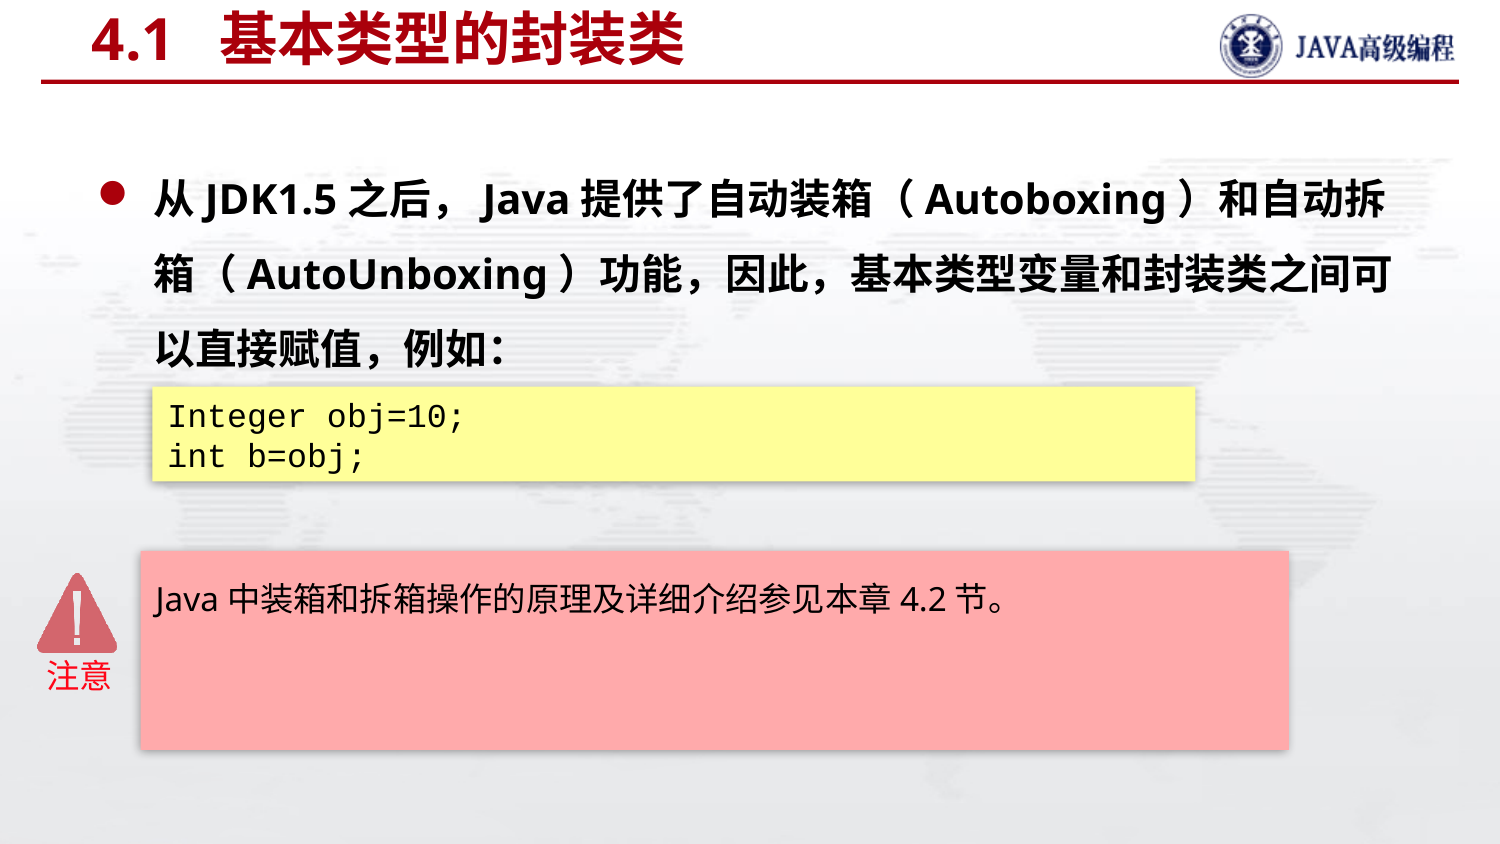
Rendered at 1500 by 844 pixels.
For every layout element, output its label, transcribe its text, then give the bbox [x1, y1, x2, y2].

text_box Integer obj=10; int b=obj; [152, 386, 1196, 482]
title 4.1 基本类型的封装类 [76, 2, 873, 71]
text_box 注意 [32, 647, 129, 702]
picture [0, 0, 1500, 844]
list 从JDK1.5之后，Java提供了自动装箱（Autoboxing）和自动拆箱（AutoUnboxing）功能，因此，基本类型变量和封装类之间可以直接赋值，例如： [81, 140, 1429, 528]
list Java中装箱和拆箱操作的原理及详细介绍参见本章4.2节。 [140, 550, 1290, 751]
